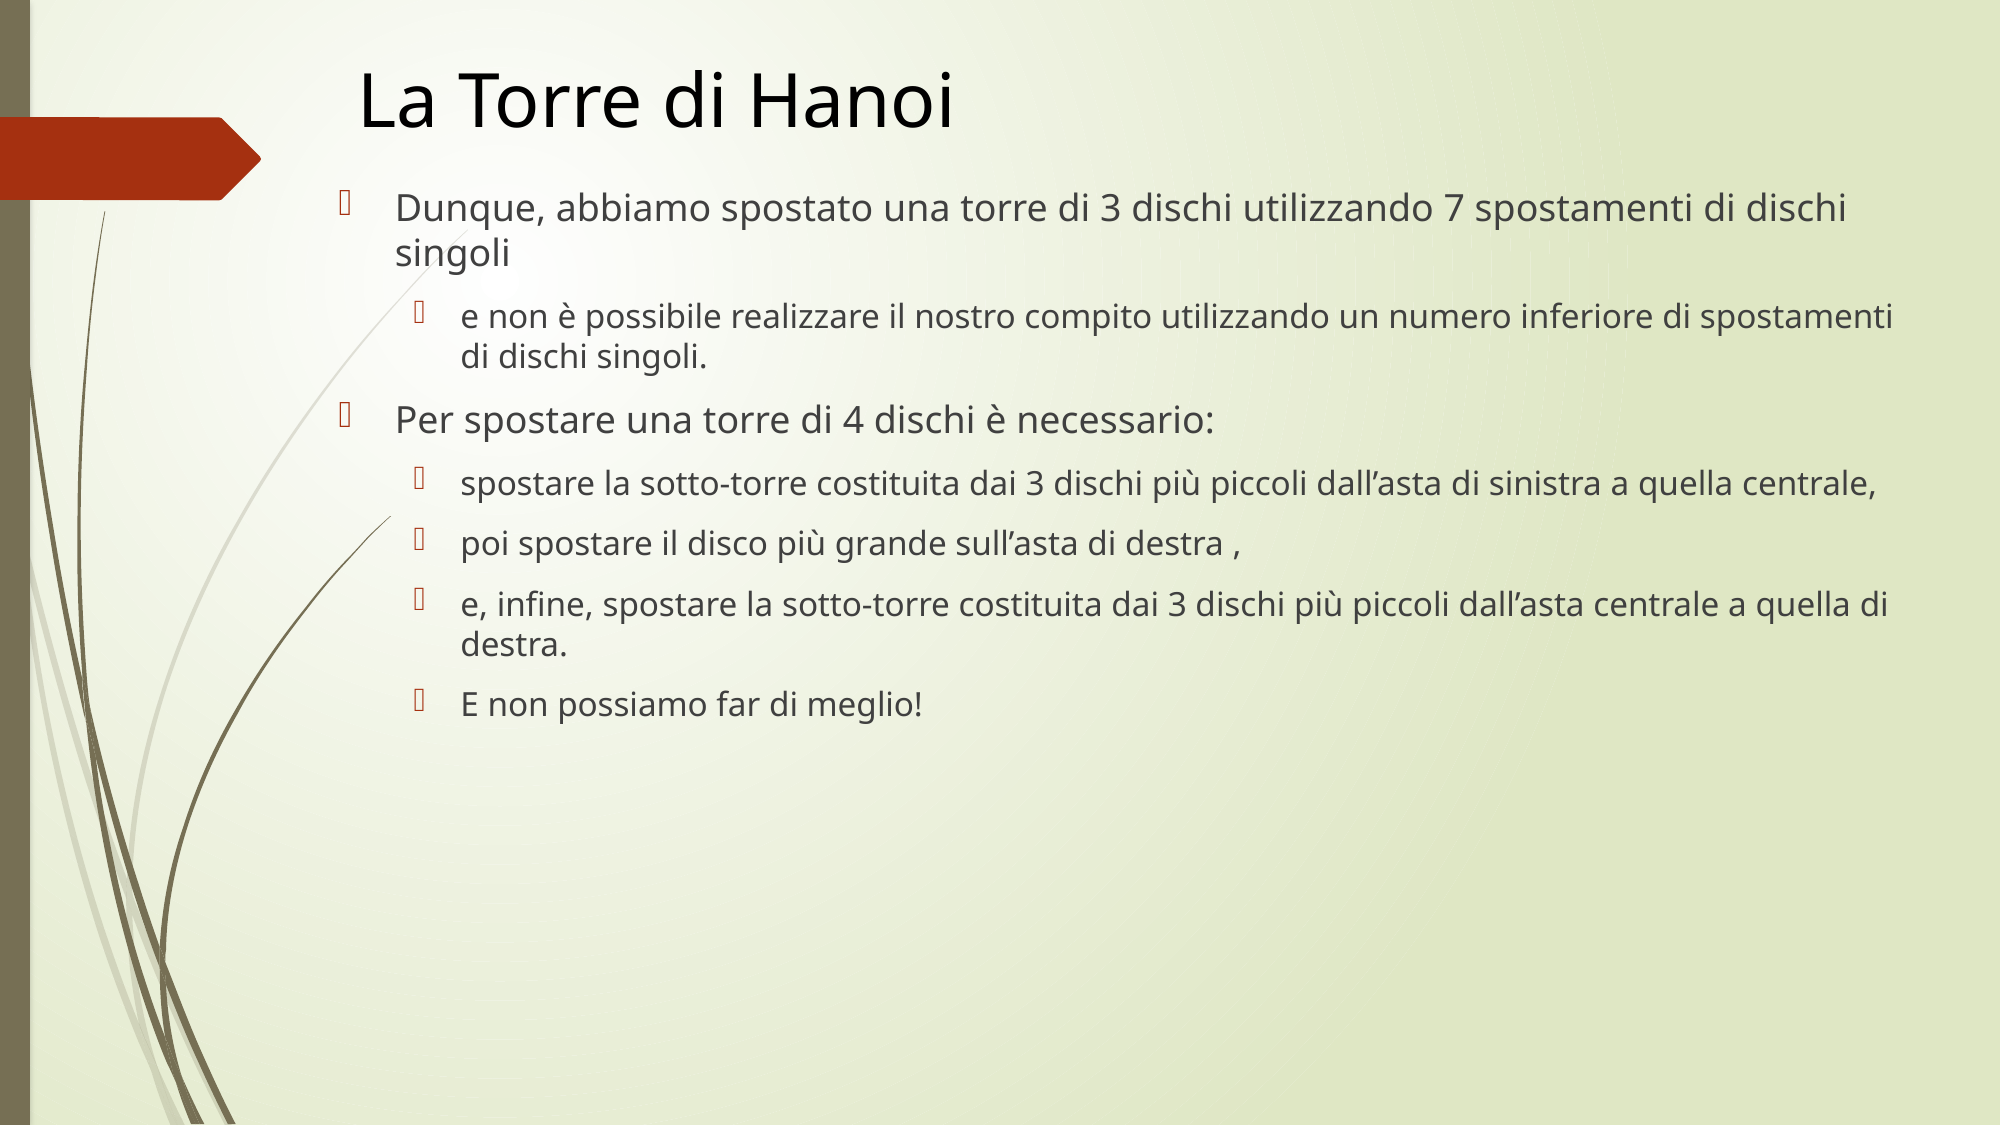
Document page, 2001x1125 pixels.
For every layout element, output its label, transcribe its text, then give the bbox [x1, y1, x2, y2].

list Dunque, abbiamo spostato una torre di 3 dischi utilizzando 7 spostamenti di dischi singoli e non è possibile realizzare il nostro compito utilizzando un numero inferiore di spostamenti di dischi singoli. Per spostare una torre di 4 dischi è necessario: spostare la sotto-torre costituita dai 3 dischi più piccoli dall’asta di sinistra a quella centrale, poi spostare il disco più grande sull’asta di destra , e, infine, spostare la sotto-torre costituita dai 3 dischi più piccoli dall’asta centrale a quella di destra. E non possiamo far di meglio! [323, 176, 1923, 997]
title La Torre di Hanoi [342, 45, 1805, 176]
